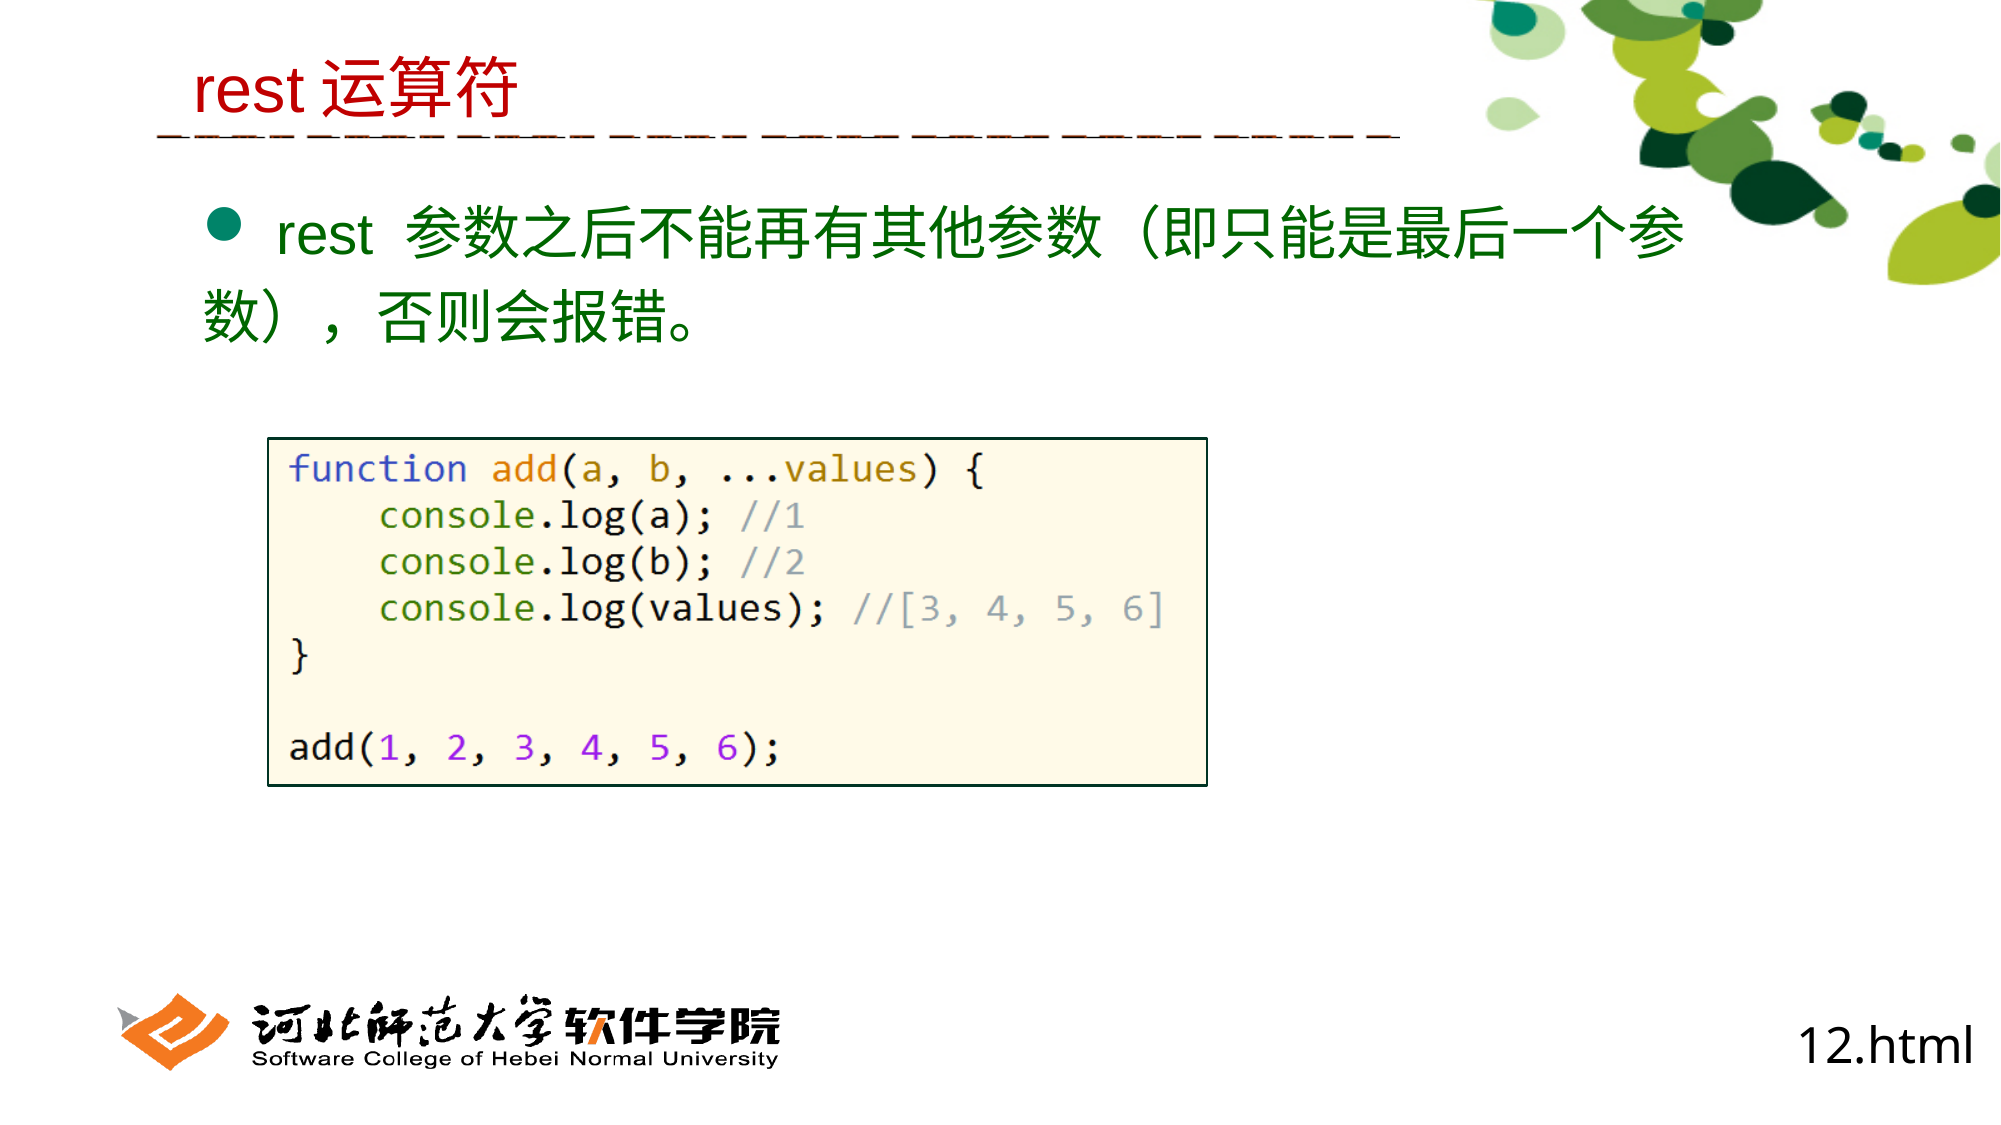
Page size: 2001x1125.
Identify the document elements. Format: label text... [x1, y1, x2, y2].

text_box 12.html [1781, 1005, 1991, 1081]
list rest 参数之后不能再有其他参数（即只能是最后一个参数），否则会报错。 [187, 175, 1782, 983]
picture [0, 0, 2001, 1125]
list rest运算符 [178, 38, 1523, 120]
